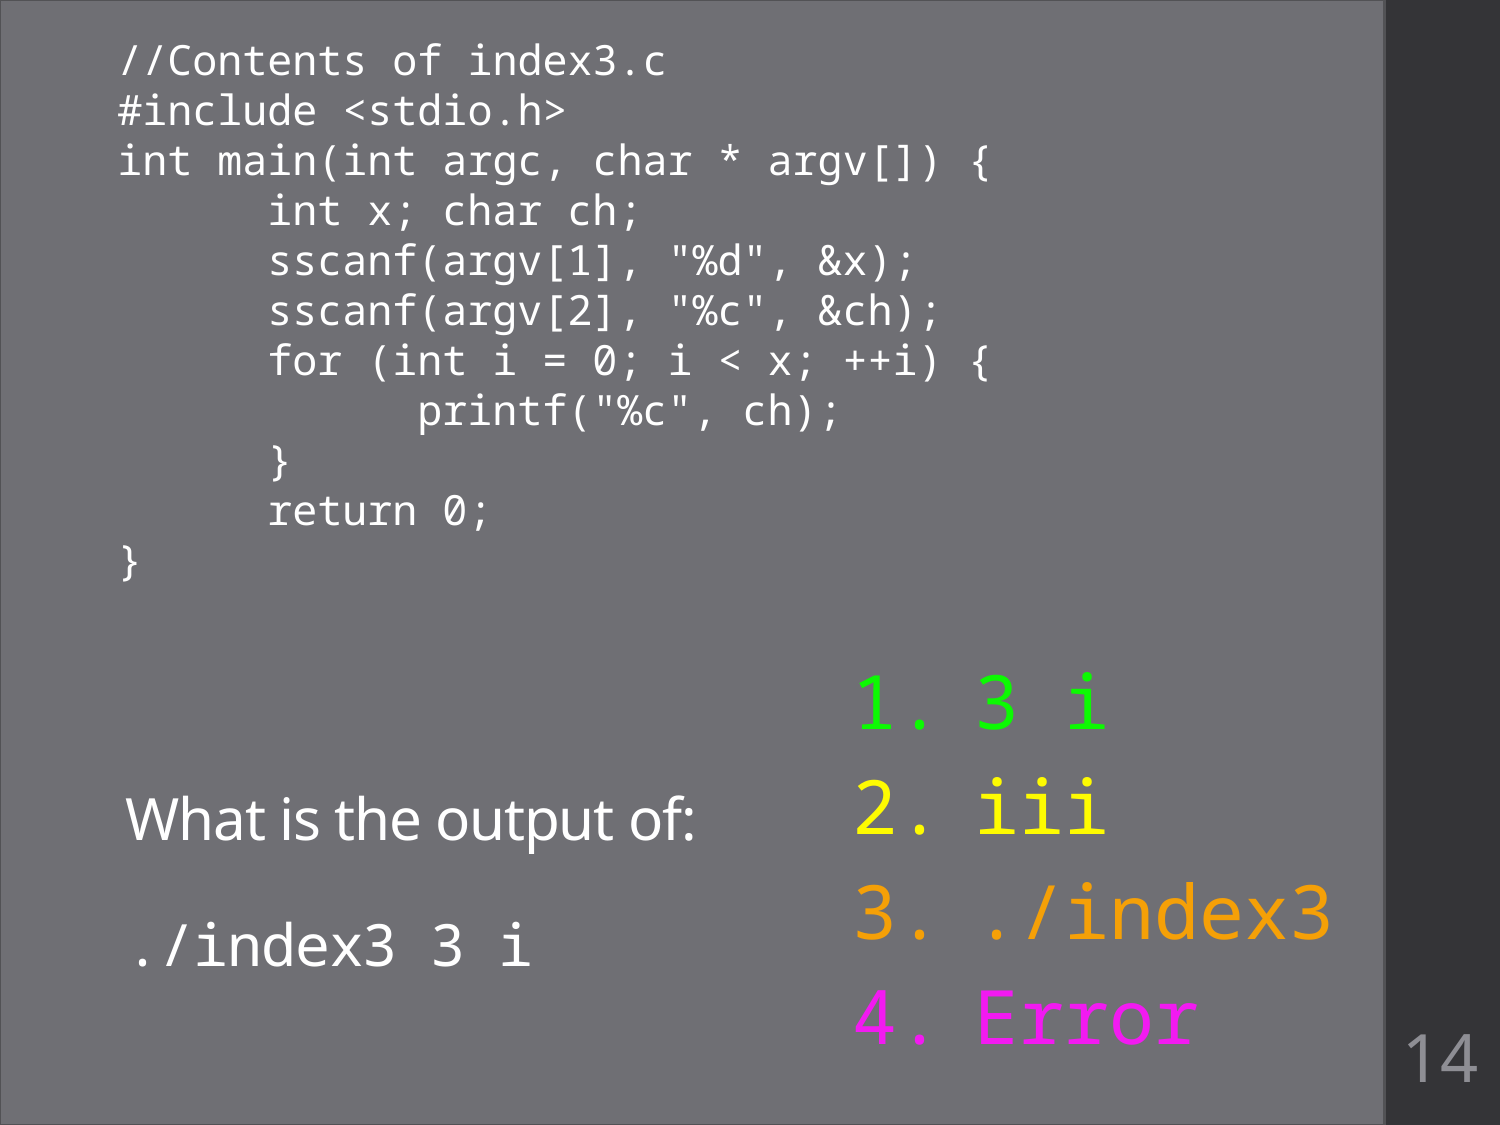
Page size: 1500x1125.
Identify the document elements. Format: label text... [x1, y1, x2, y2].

text_box [0, 0, 1386, 1125]
title What is the output of: ./index3 3 i [110, 760, 760, 987]
slide_number 14 [1384, 1012, 1498, 1110]
text_box 3 i iii ./index3 Error [837, 647, 1415, 1100]
text_box //Contents of index3.c #include <stdio.h> int main(int argc, char * argv[]) { int x; char ch; sscanf(argv[1], "%d", &x); sscanf(argv[2], "%c", &ch); for (int i = 0; i < x; ++i) { printf("%c", ch); } return 0; } [102, 26, 1088, 592]
